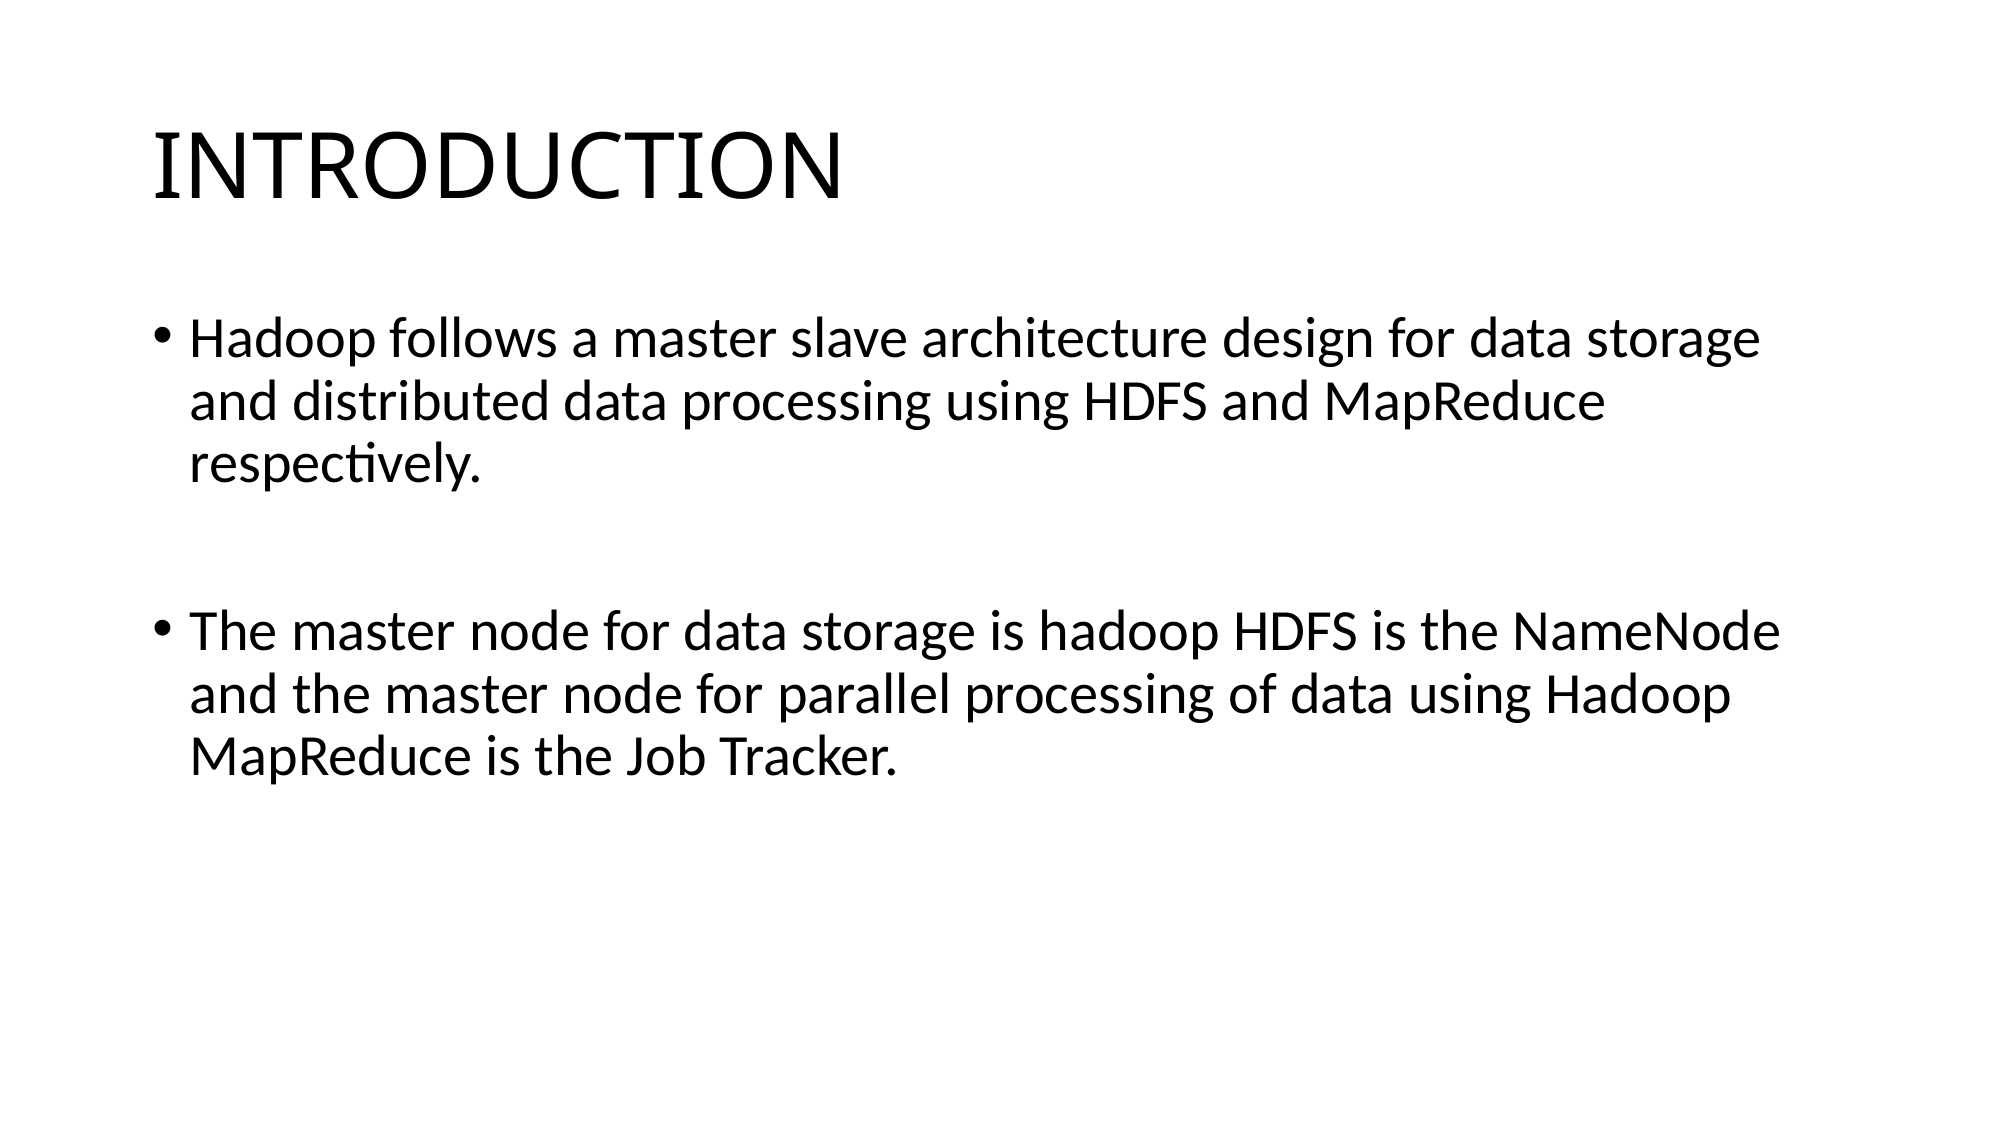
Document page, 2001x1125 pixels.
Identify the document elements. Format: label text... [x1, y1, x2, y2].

title INTRODUCTION [137, 59, 1863, 278]
list Hadoop follows a master slave architecture design for data storage and distributed data processing using HDFS and MapReduce respectively. The master node for data storage is hadoop HDFS is the NameNode and the master node for parallel processing of data using Hadoop MapReduce is the Job Tracker. [137, 299, 1863, 1014]
